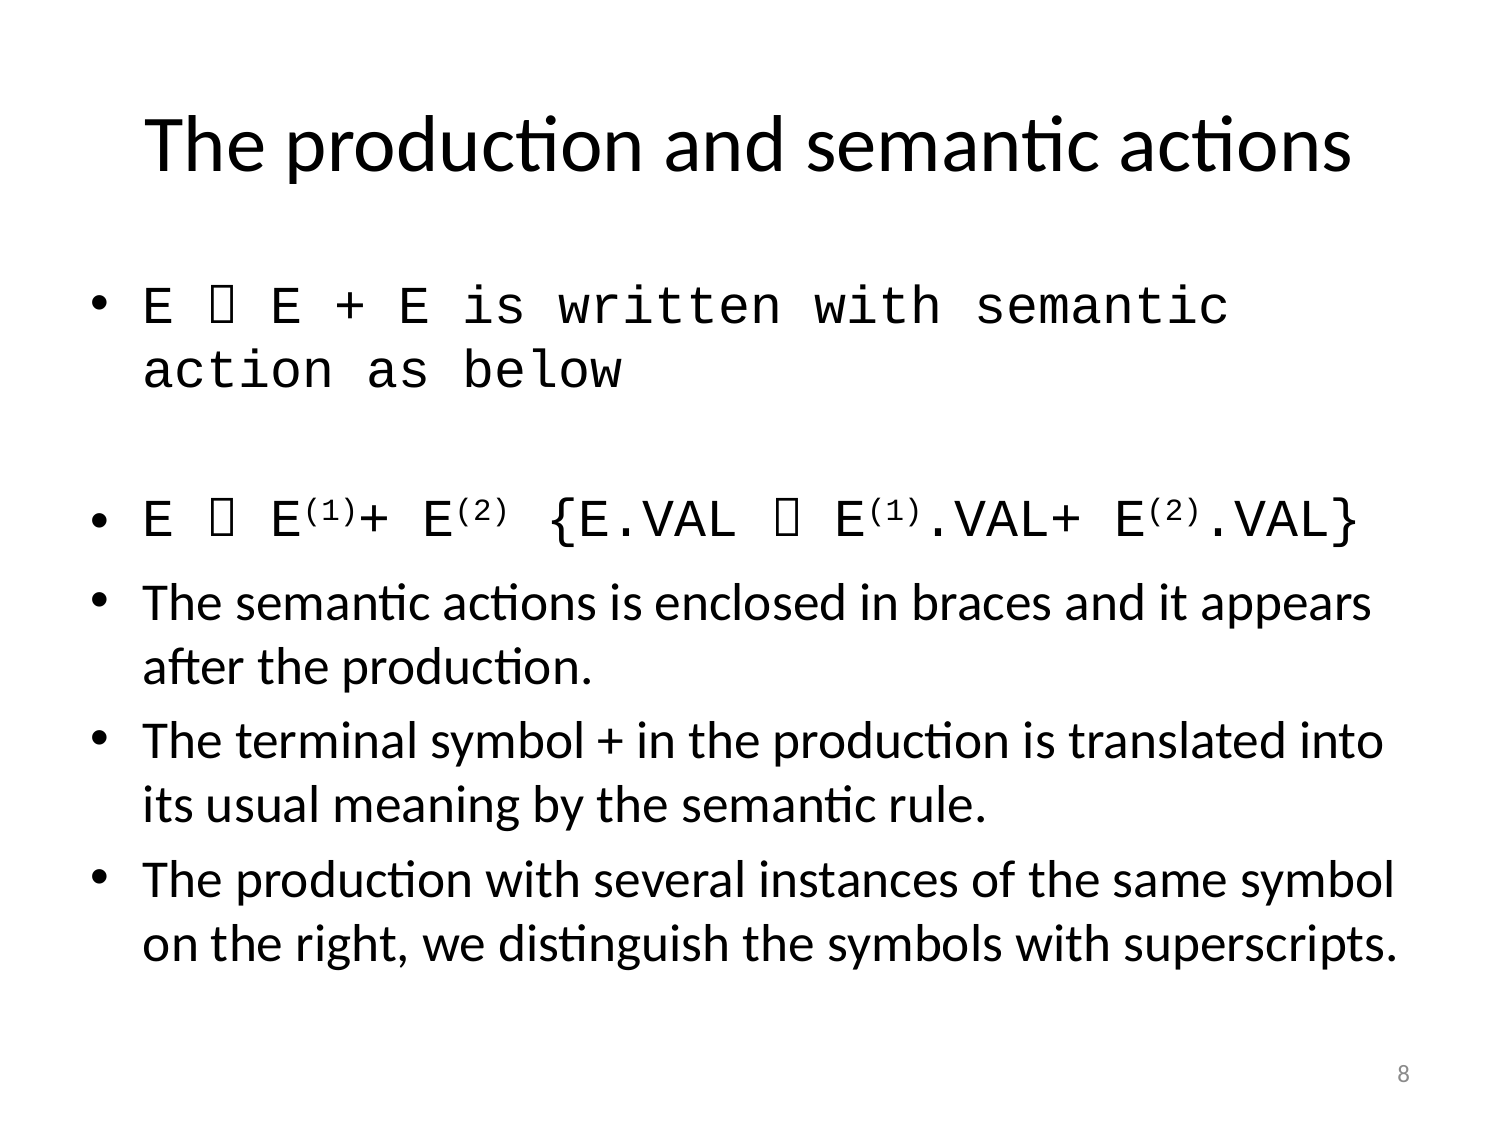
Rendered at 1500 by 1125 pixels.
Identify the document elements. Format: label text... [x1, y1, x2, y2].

title The production and semantic actions [75, 45, 1425, 233]
slide_number 8 [1074, 1042, 1425, 1103]
list E  E + E is written with semantic action as below E  E(1)+ E(2) {E.VAL  E(1).VAL+ E(2).VAL} The semantic actions is enclosed in braces and it appears after the production. The terminal symbol + in the production is translated into its usual meaning by the semantic rule. The production with several instances of the same symbol on the right, we distinguish the symbols with superscripts. [75, 262, 1438, 1062]
